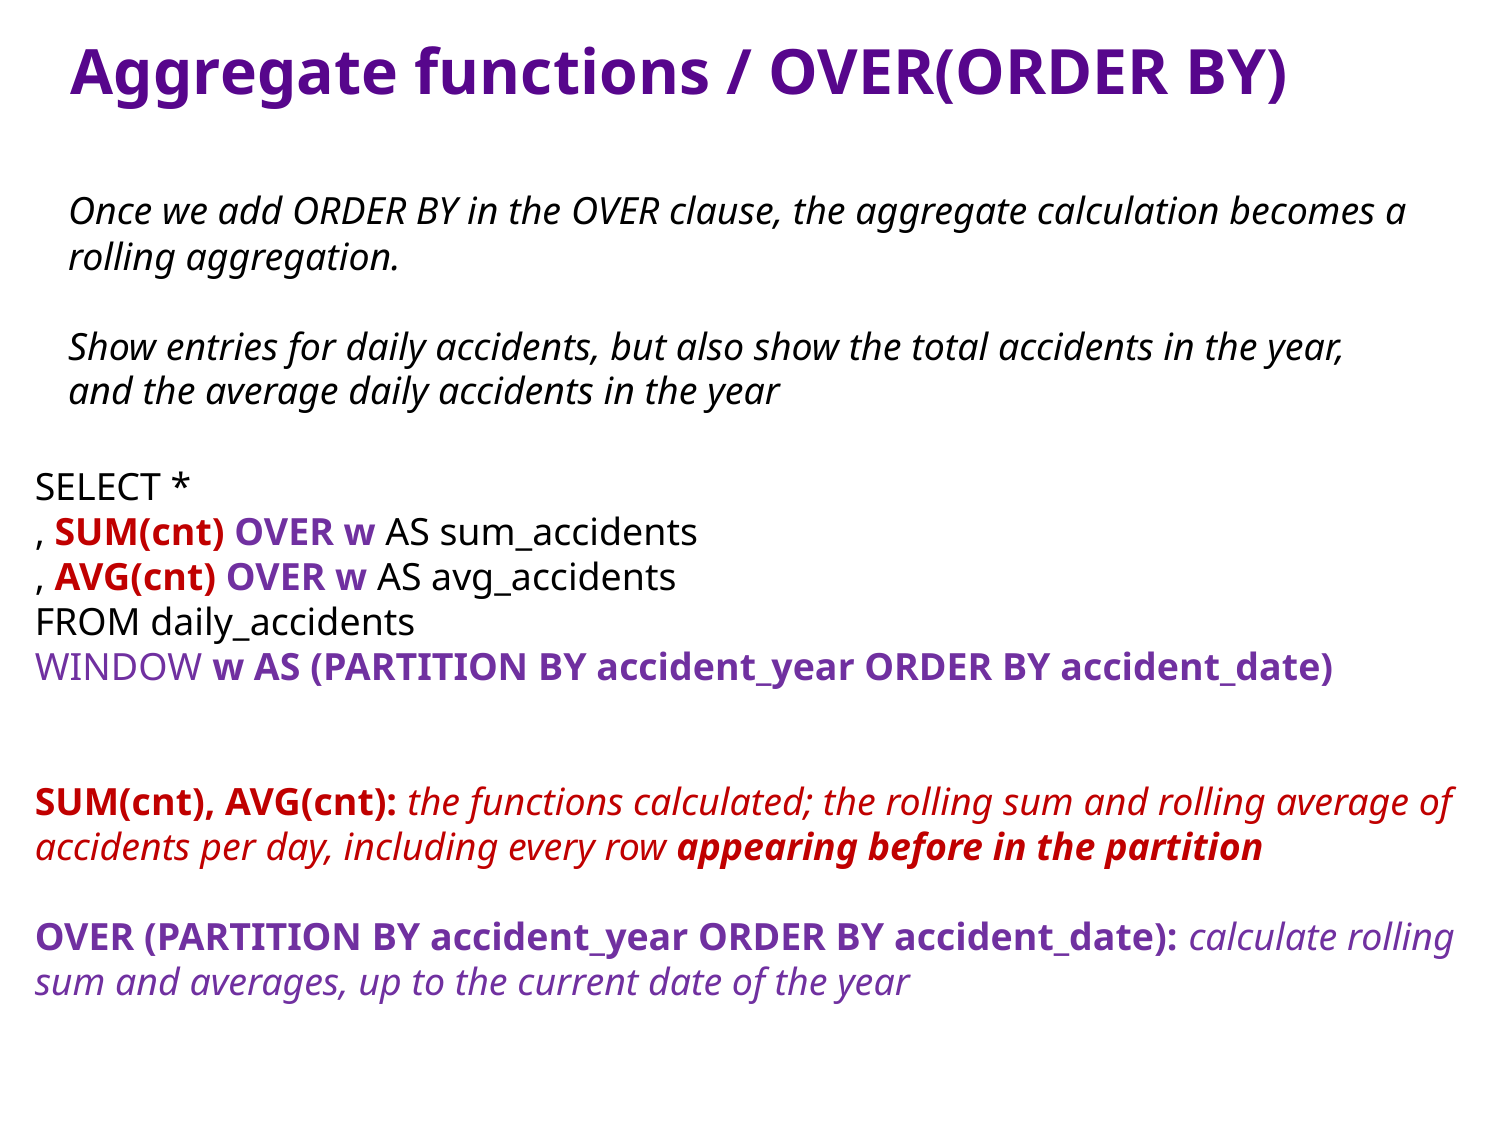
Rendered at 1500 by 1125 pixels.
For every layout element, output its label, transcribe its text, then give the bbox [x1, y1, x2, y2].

text_box Once we add ORDER BY in the OVER clause, the aggregate calculation becomes a rolling aggregation. Show entries for daily accidents, but also show the total accidents in the year, and the average daily accidents in the year [53, 180, 1423, 420]
text_box Aggregate functions / OVER(ORDER BY) [63, 24, 1443, 116]
text_box SELECT * , SUM(cnt) OVER w AS sum_accidents , AVG(cnt) OVER w AS avg_accidents FROM daily_accidents WINDOW w AS (PARTITION BY accident_year ORDER BY accident_date) SUM(cnt), AVG(cnt): the functions calculated; the rolling sum and rolling average of accidents per day, including every row appearing before in the partition OVER (PARTITION BY accident_year ORDER BY accident_date): calculate rolling sum and averages, up to the current date of the year [19, 455, 1481, 1011]
